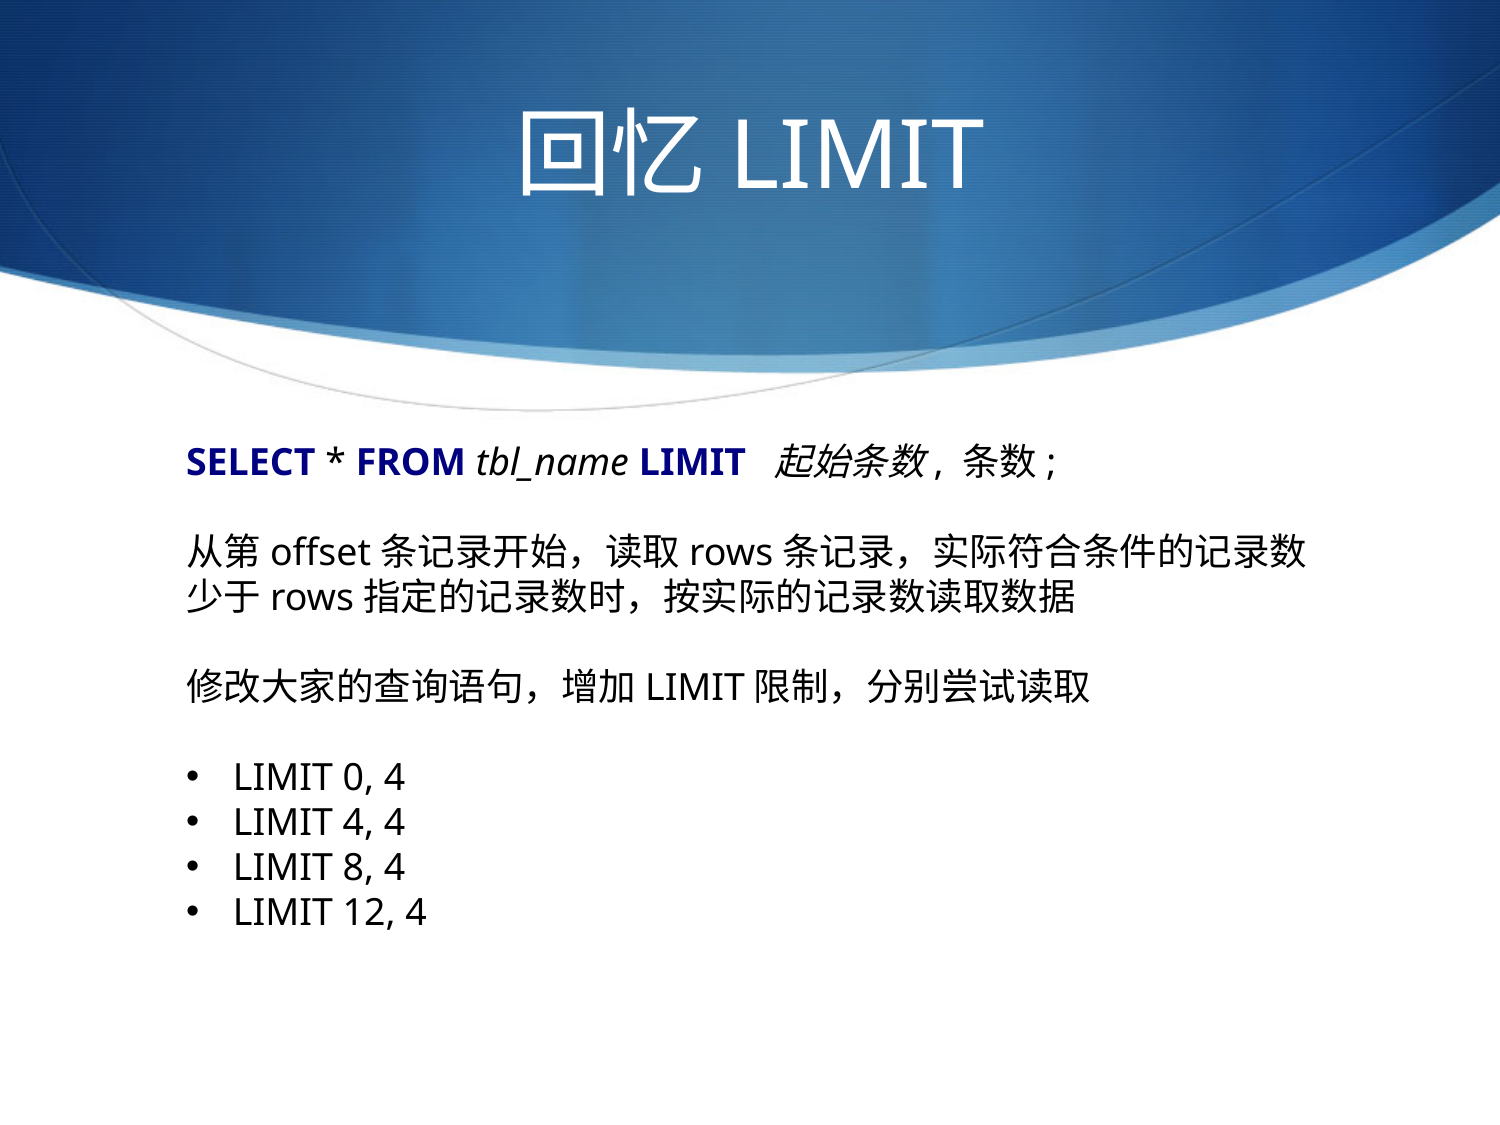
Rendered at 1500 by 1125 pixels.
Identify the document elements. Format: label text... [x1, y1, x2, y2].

title 回忆LIMIT [75, 56, 1425, 245]
text_box SELECT * FROM tbl_name LIMIT 起始条数, 条数; 从第offset条记录开始，读取rows条记录，实际符合条件的记录数少于rows指定的记录数时，按实际的记录数读取数据 修改大家的查询语句，增加LIMIT限制，分别尝试读取 LIMIT 0, 4 LIMIT 4, 4 LIMIT 8, 4 LIMIT 12, 4 [171, 430, 1324, 941]
picture [0, 0, 1500, 1125]
